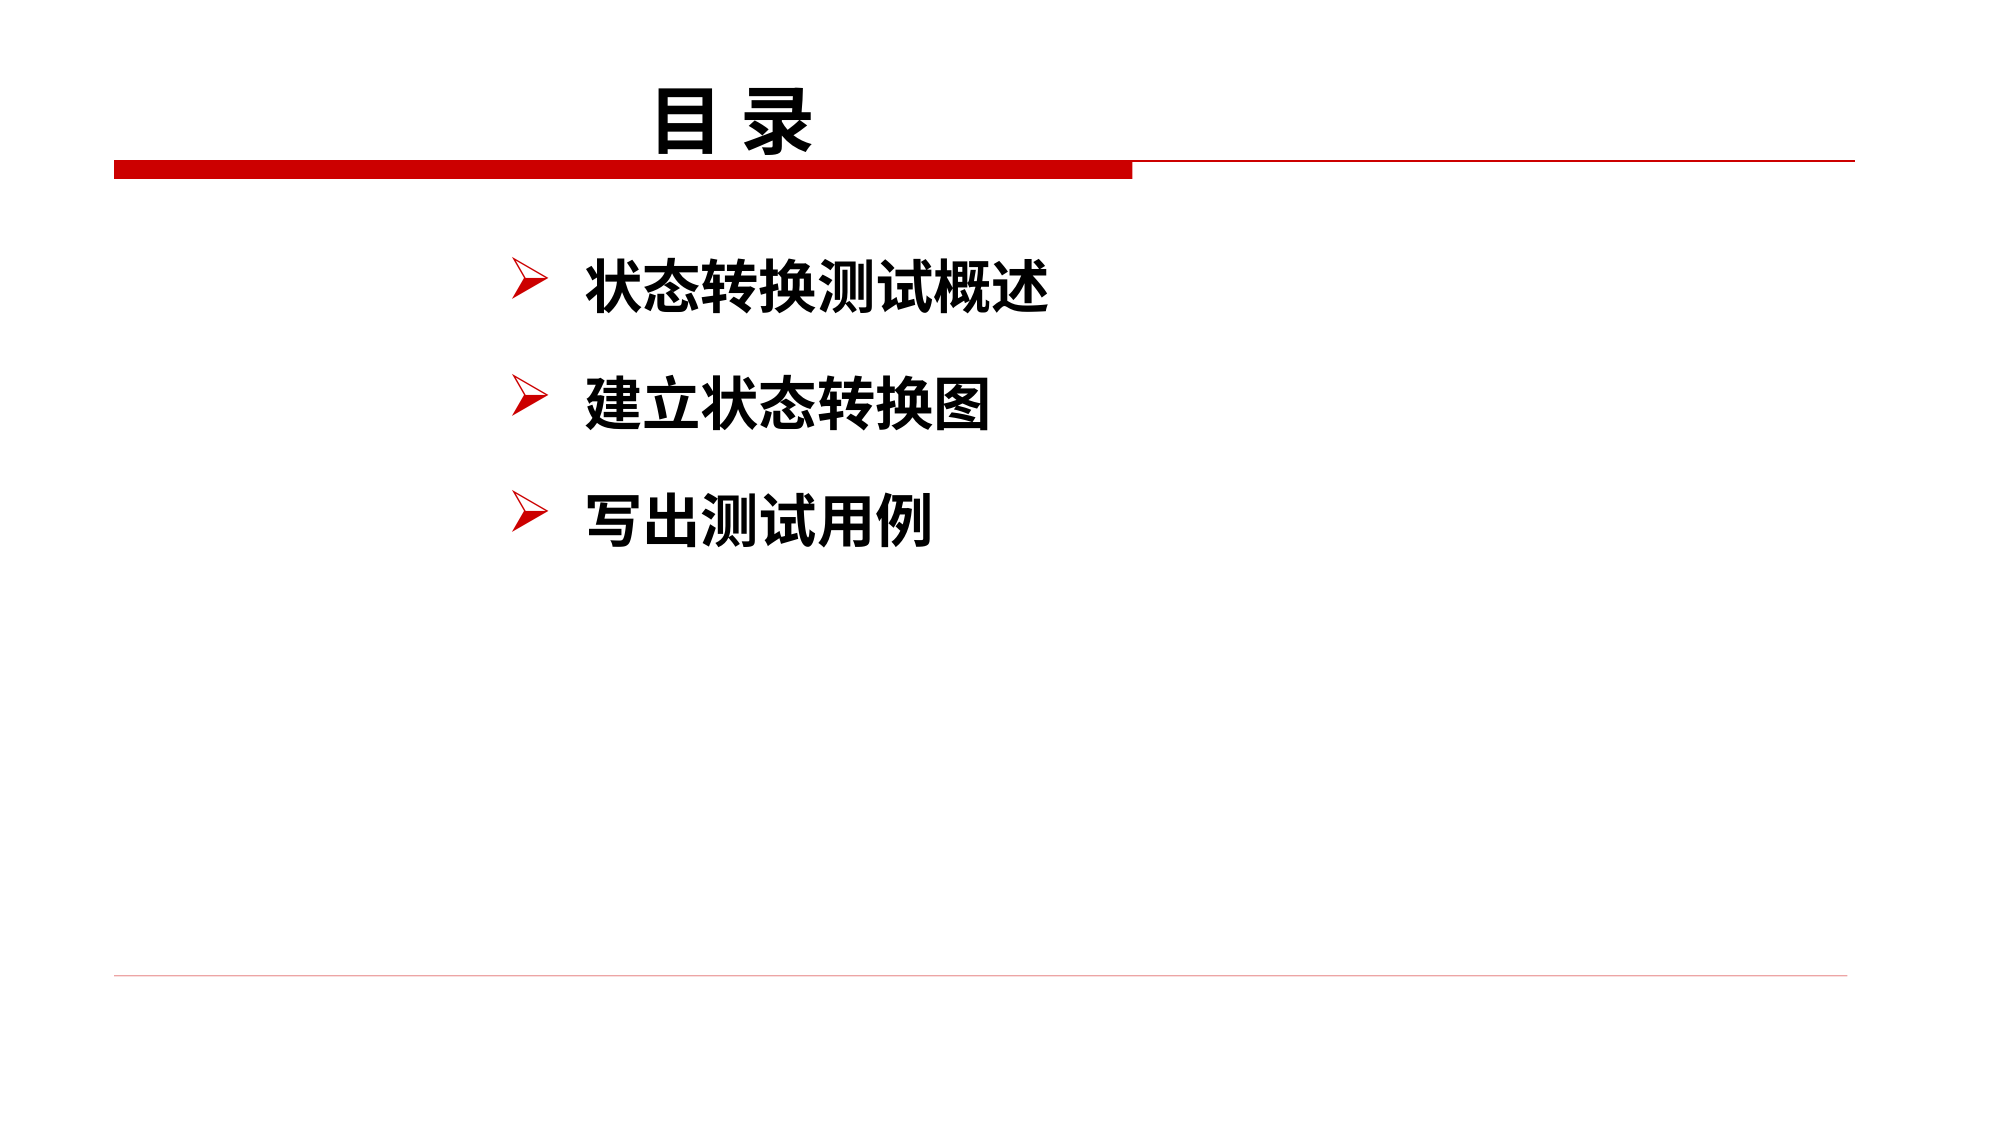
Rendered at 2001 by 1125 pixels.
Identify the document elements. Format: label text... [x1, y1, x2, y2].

title 目 录 [633, 0, 2000, 172]
list 状态转换测试概述 建立状态转换图 写出测试用例 [492, 208, 2000, 909]
